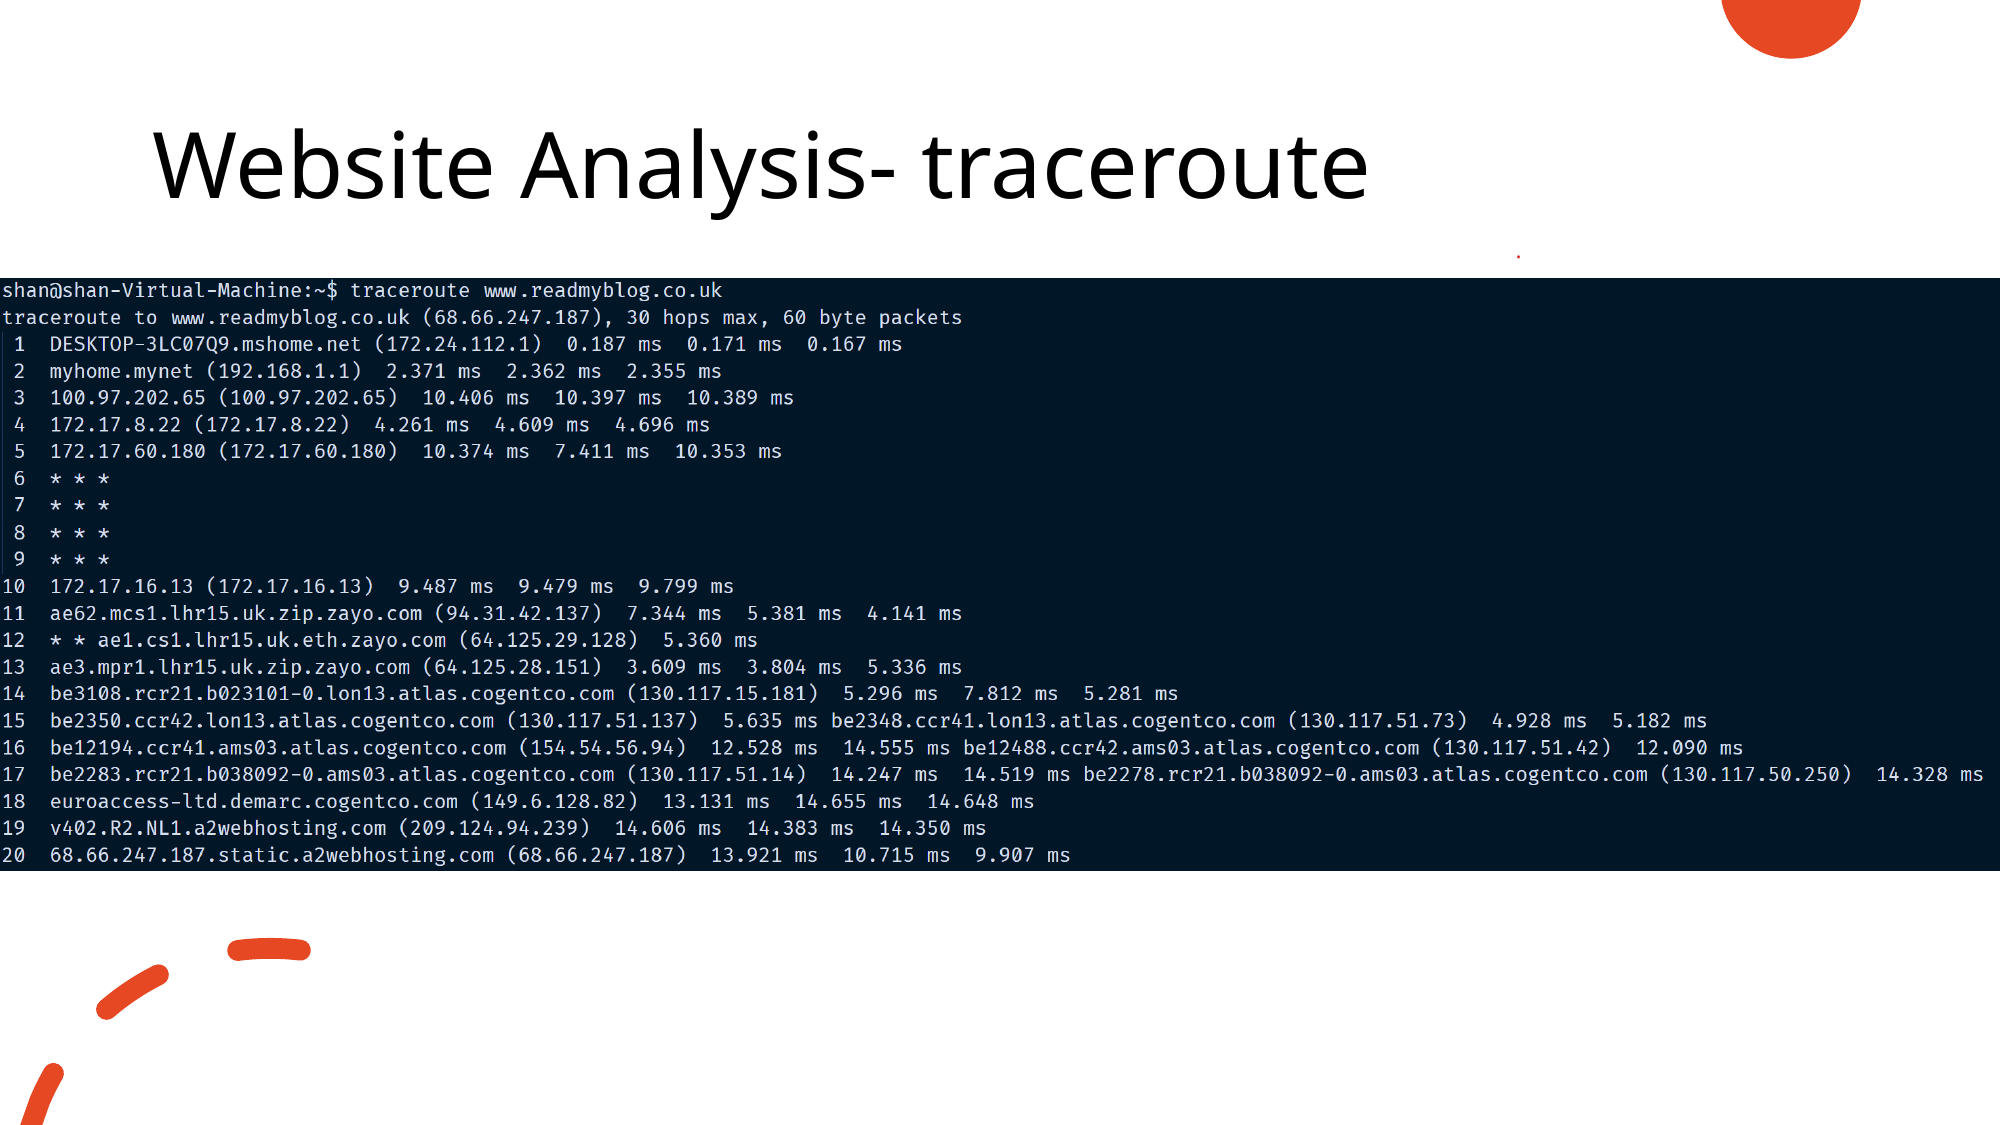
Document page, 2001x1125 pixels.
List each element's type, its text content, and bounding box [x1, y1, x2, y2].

title Website Analysis- traceroute [137, 59, 1863, 254]
picture [0, 254, 2000, 871]
